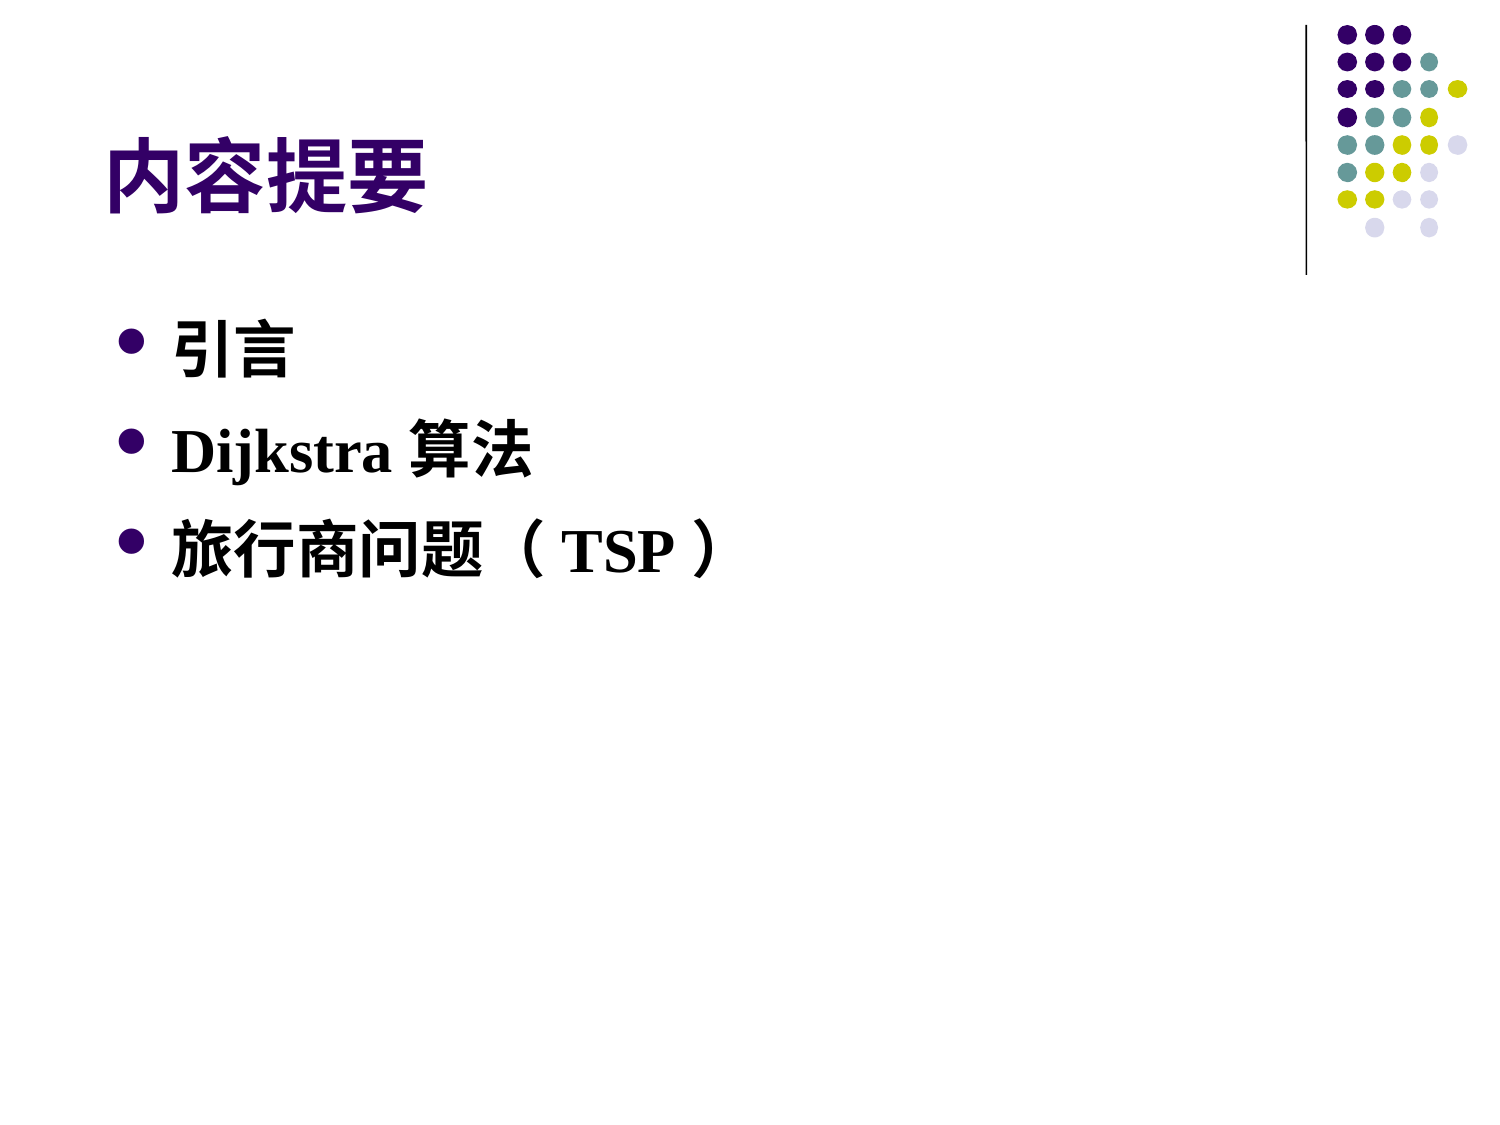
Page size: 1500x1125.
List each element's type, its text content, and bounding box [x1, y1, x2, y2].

title 内容提要 [88, 78, 1364, 231]
list 引言 Dijkstra算法 旅行商问题（TSP） [100, 302, 1022, 1047]
